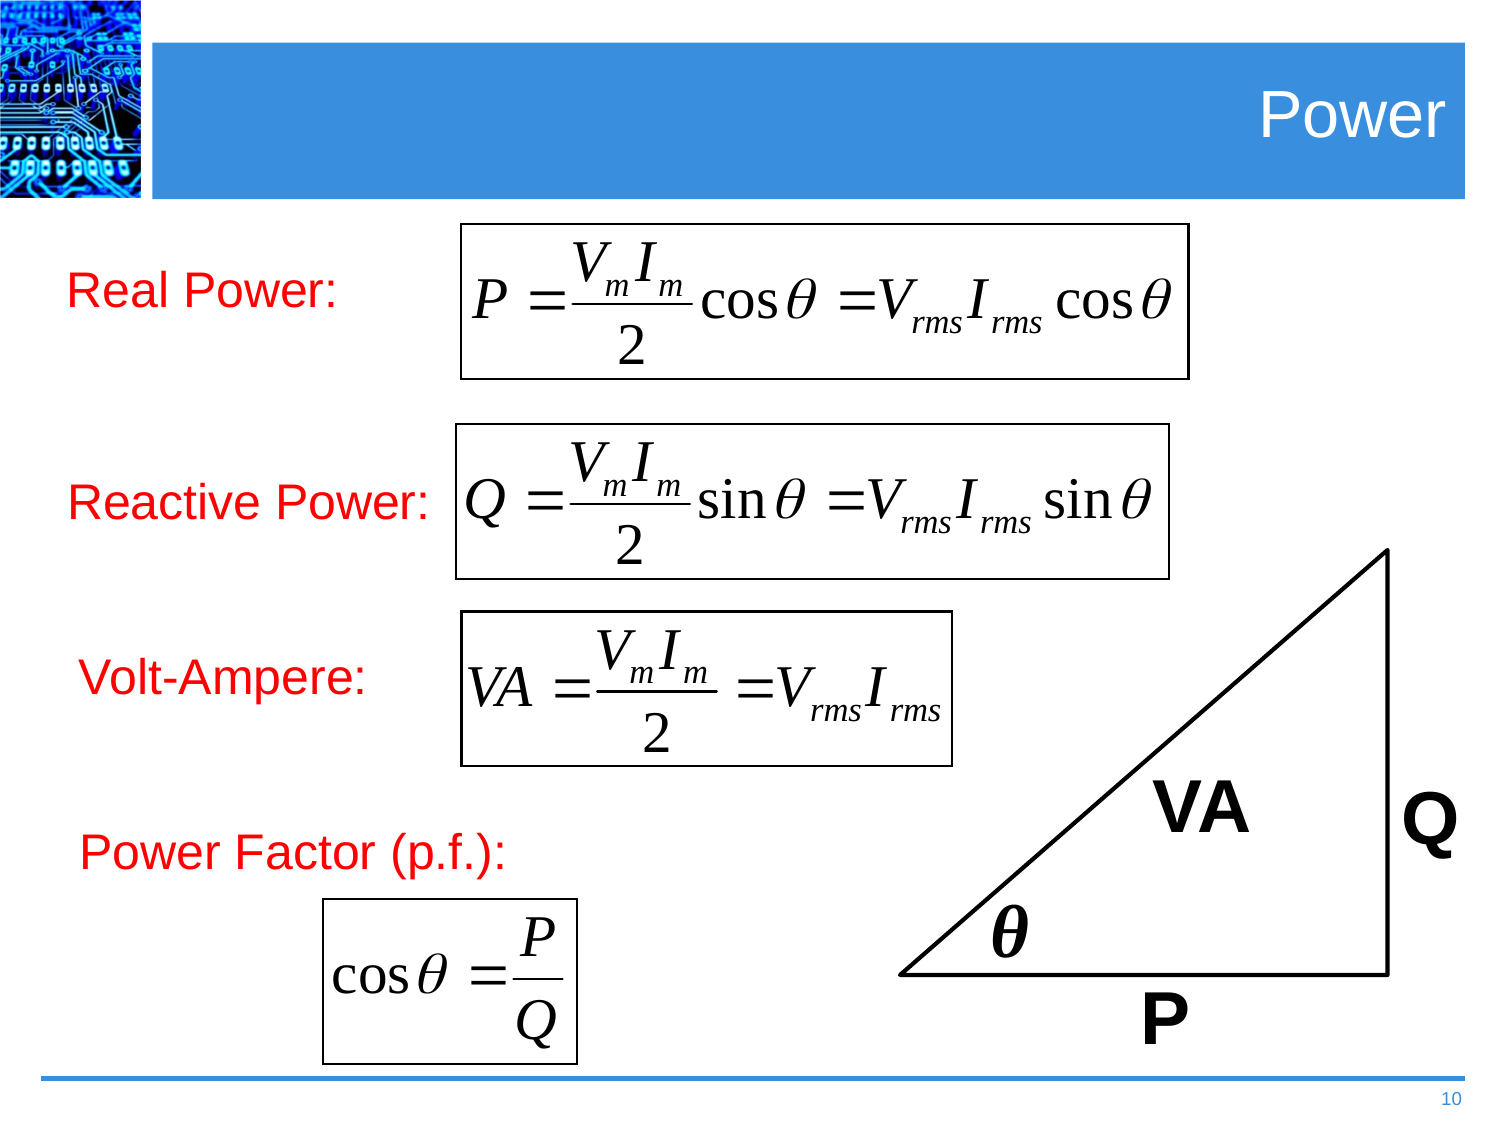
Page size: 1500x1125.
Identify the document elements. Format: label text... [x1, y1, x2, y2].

text_box Q [1386, 762, 1475, 868]
picture [6, 176, 32, 197]
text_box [462, 612, 952, 766]
text_box θ [975, 874, 1044, 980]
text_box Real Power: [51, 249, 354, 325]
text_box P [1125, 962, 1206, 1068]
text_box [461, 224, 1188, 379]
slide_number 10 [1421, 1080, 1463, 1116]
text_box Reactive Power: [52, 462, 446, 538]
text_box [323, 899, 576, 1063]
text_box Volt-Ampere: [64, 637, 383, 713]
text_box Power Factor (p.f.): [64, 812, 523, 888]
text_box [1012, 548, 1390, 978]
text_box [898, 906, 975, 978]
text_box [456, 424, 1168, 579]
picture [1, 1, 140, 197]
title Power [304, 54, 1463, 159]
text_box VA [1138, 749, 1267, 855]
